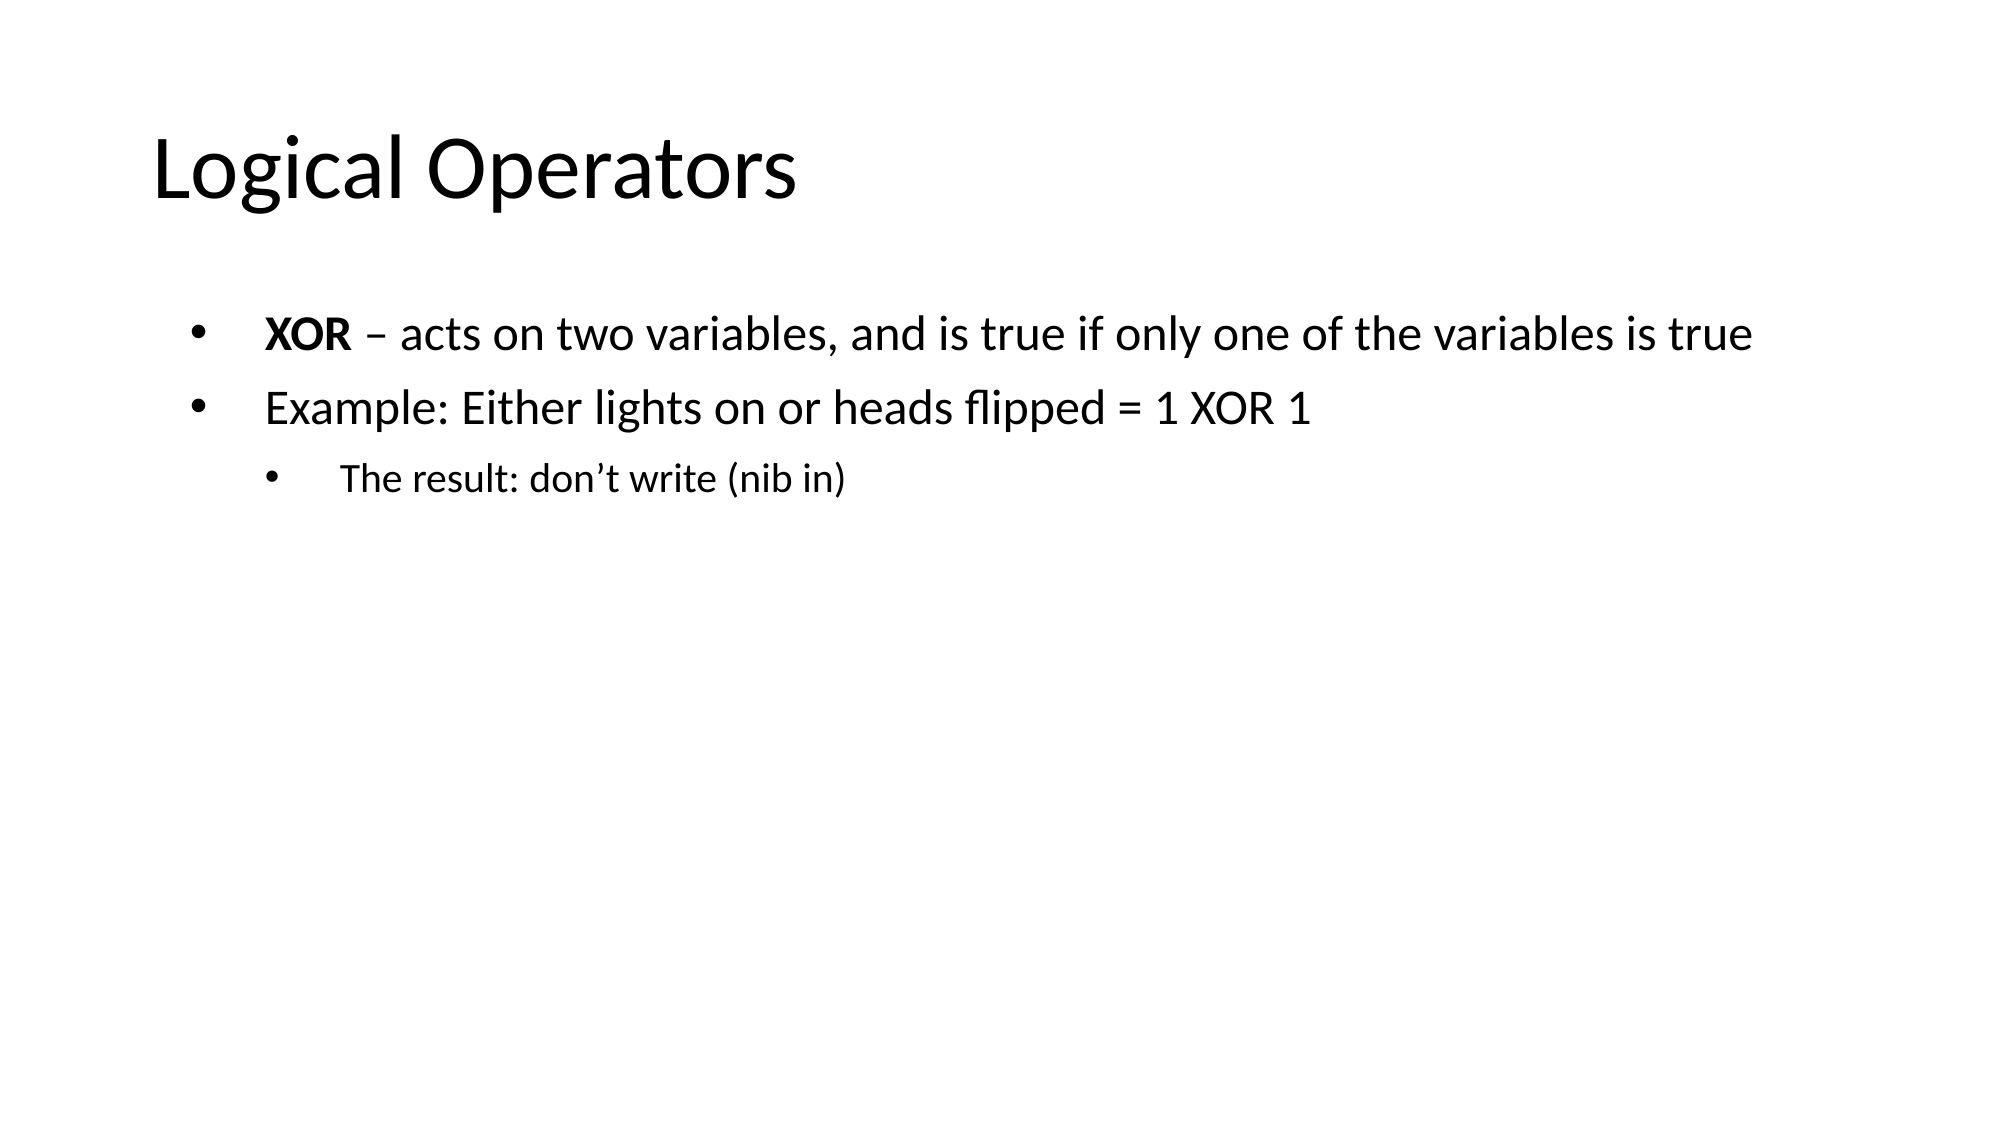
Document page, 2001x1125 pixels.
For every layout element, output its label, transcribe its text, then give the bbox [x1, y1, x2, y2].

title Logical Operators [137, 59, 1863, 278]
list XOR – acts on two variables, and is true if only one of the variables is true Example: Either lights on or heads flipped = 1 XOR 1 The result: don’t write (nib in) [137, 299, 1863, 1014]
